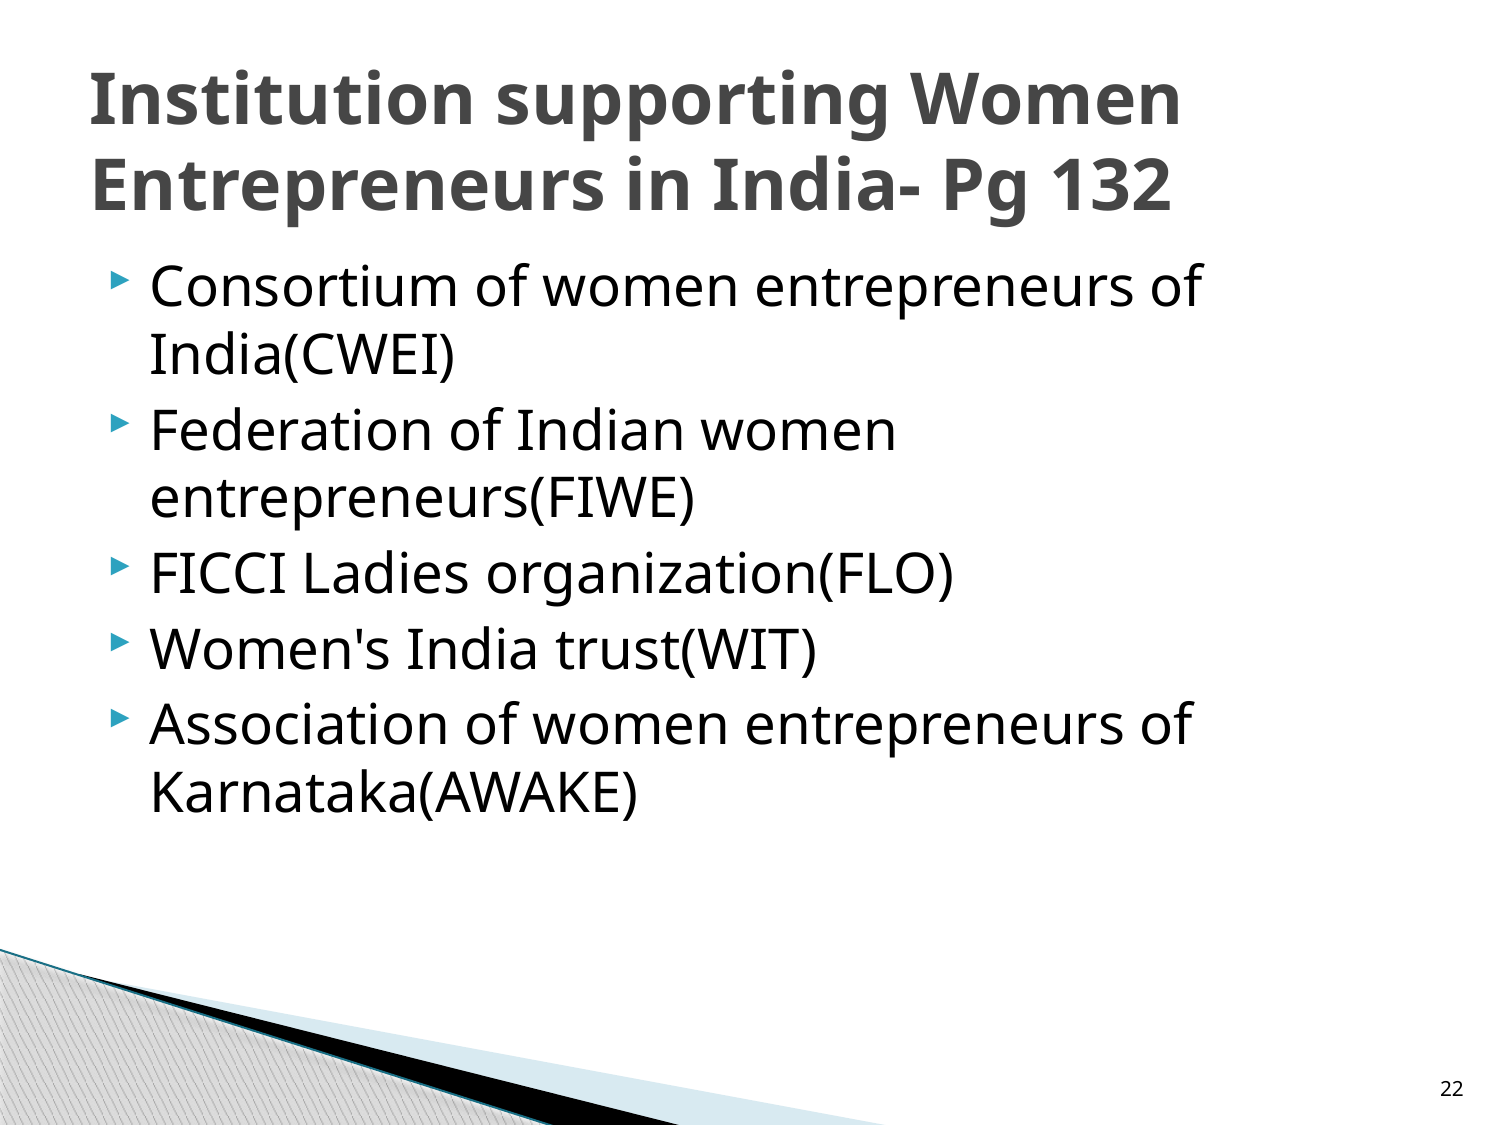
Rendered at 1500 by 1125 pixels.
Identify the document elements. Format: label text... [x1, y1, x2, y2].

slide_number 22 [1418, 1051, 1479, 1112]
list Consortium of women entrepreneurs of India(CWEI) Federation of Indian women entrepreneurs(FIWE) FICCI Ladies organization(FLO) Women's India trust(WIT) Association of women entrepreneurs of Karnataka(AWAKE) [75, 243, 1425, 986]
title Institution supporting Women Entrepreneurs in India- Pg 132 [75, 45, 1425, 233]
